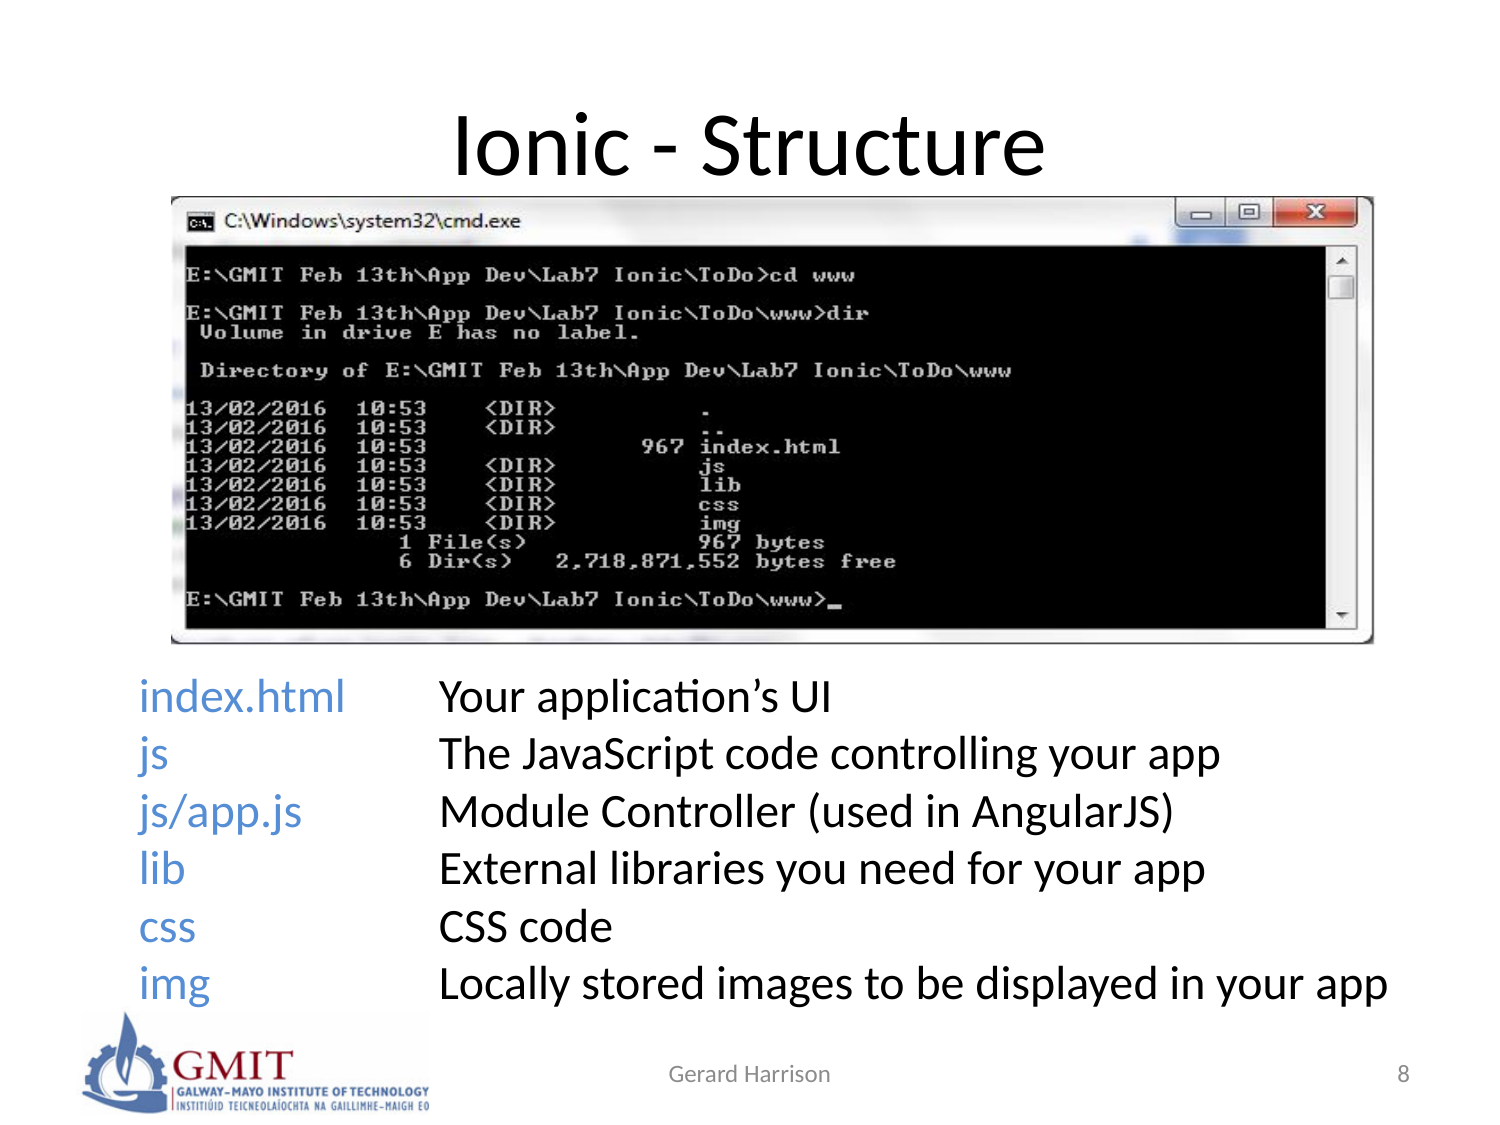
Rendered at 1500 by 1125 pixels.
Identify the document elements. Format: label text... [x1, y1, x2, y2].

text_box index.html Your application’s UI js The JavaScript code controlling your app js/app.js Module Controller (used in AngularJS) lib External libraries you need for your app css CSS code img Locally stored images to be displayed in your app [123, 656, 1412, 1017]
slide_number 8 [1074, 1042, 1425, 1103]
title Ionic - Structure [75, 45, 1425, 233]
picture [76, 1006, 437, 1125]
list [170, 196, 1377, 646]
footer Gerard Harrison [512, 1042, 988, 1103]
